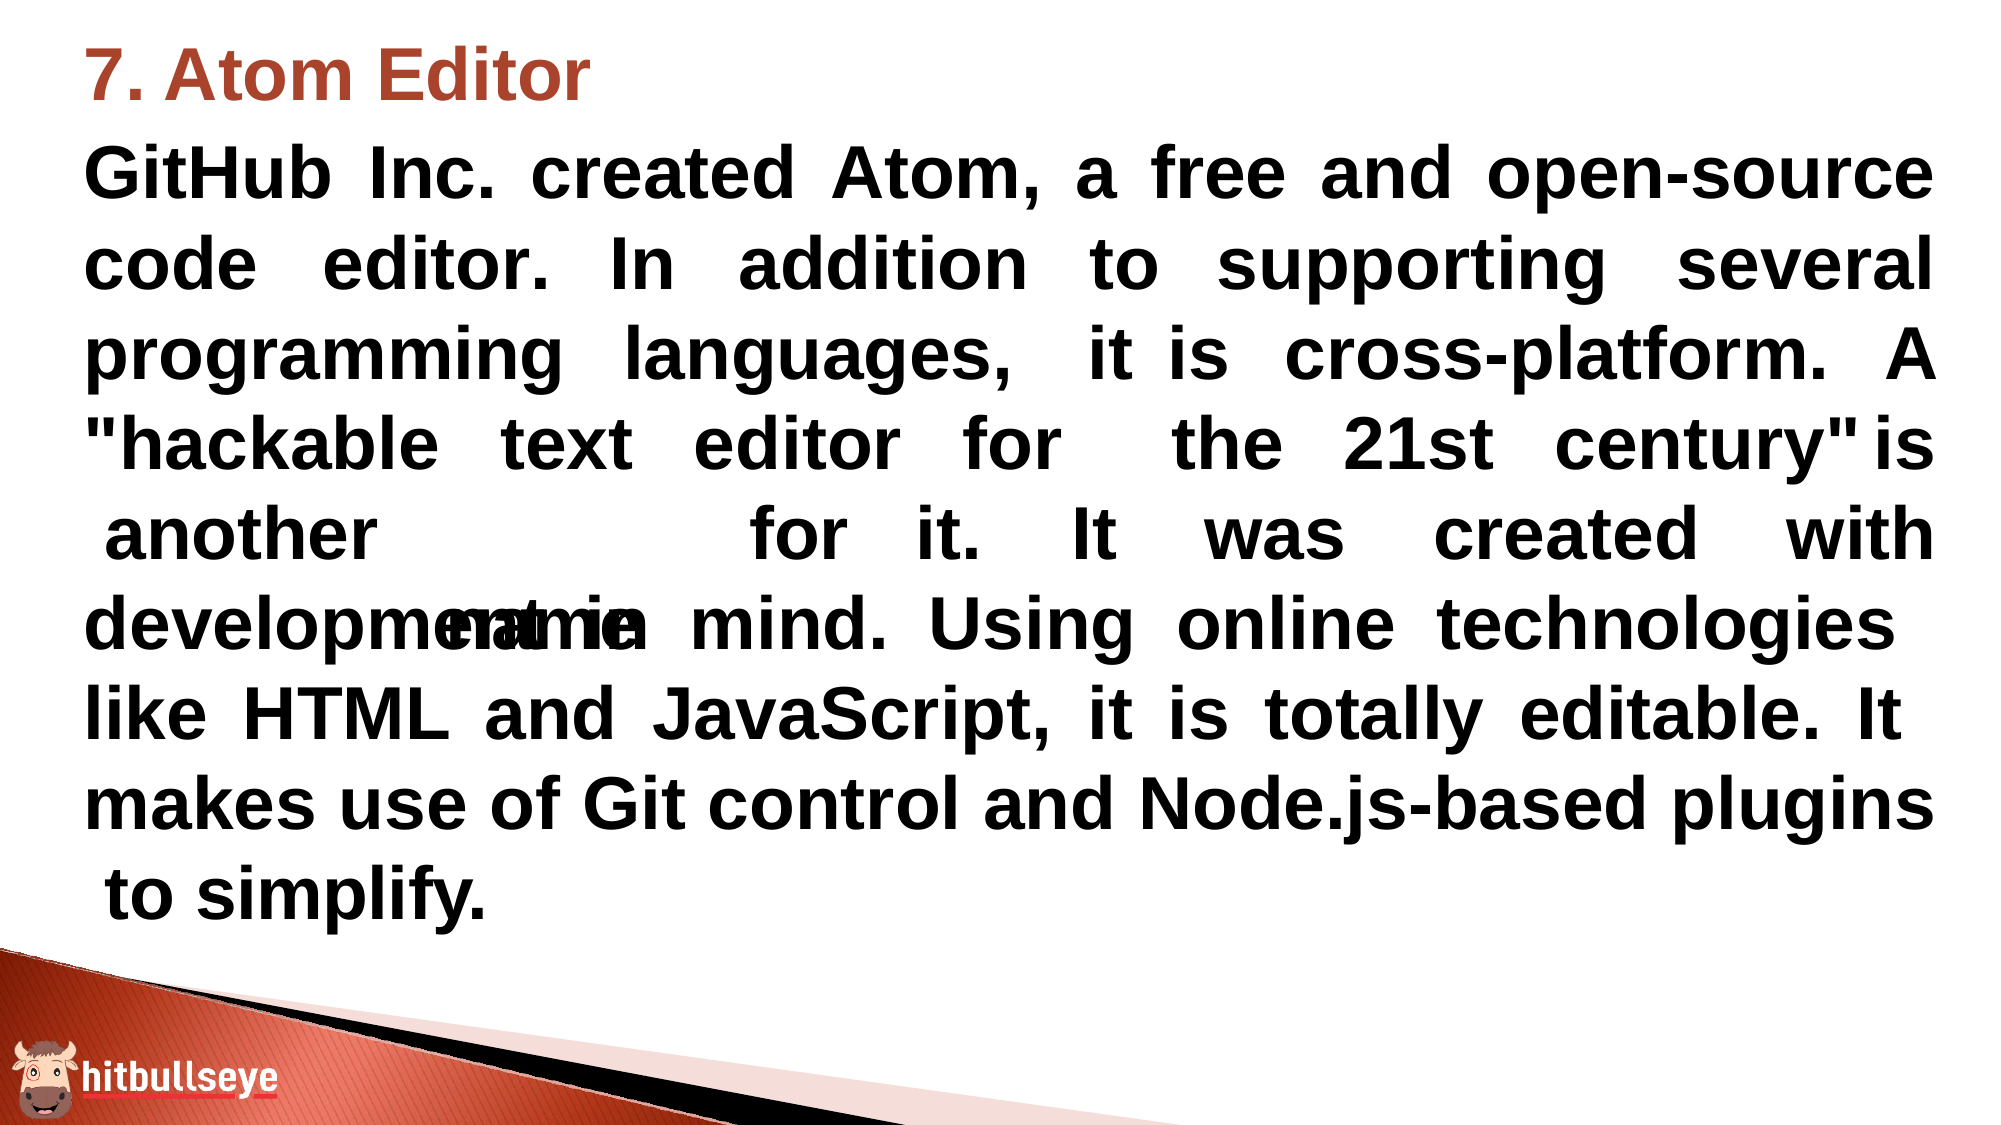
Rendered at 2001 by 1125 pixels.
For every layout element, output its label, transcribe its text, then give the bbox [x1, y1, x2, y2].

text_box "hackable another [81, 392, 443, 572]
text_box programming languages, [81, 302, 1015, 395]
text_box text name [443, 392, 644, 572]
text_box development in mind. Using online technologies like HTML and JavaScript, it is totally editable. It makes use of Git control and Node.js-based plugins to simplify. [81, 572, 1938, 935]
text_box is cross-platform. A is [1164, 302, 1940, 485]
text_box code editor. In addition [81, 212, 1030, 305]
text_box 7. Atom Editor GitHub Inc. created Atom, a free and open-source [81, 15, 1938, 214]
text_box several [1674, 212, 1938, 302]
text_box editor for [691, 392, 905, 572]
text_box for the 21st century" it. It was created with [913, 392, 1937, 572]
text_box to supporting it [1064, 212, 1617, 392]
picture [0, 948, 743, 1125]
